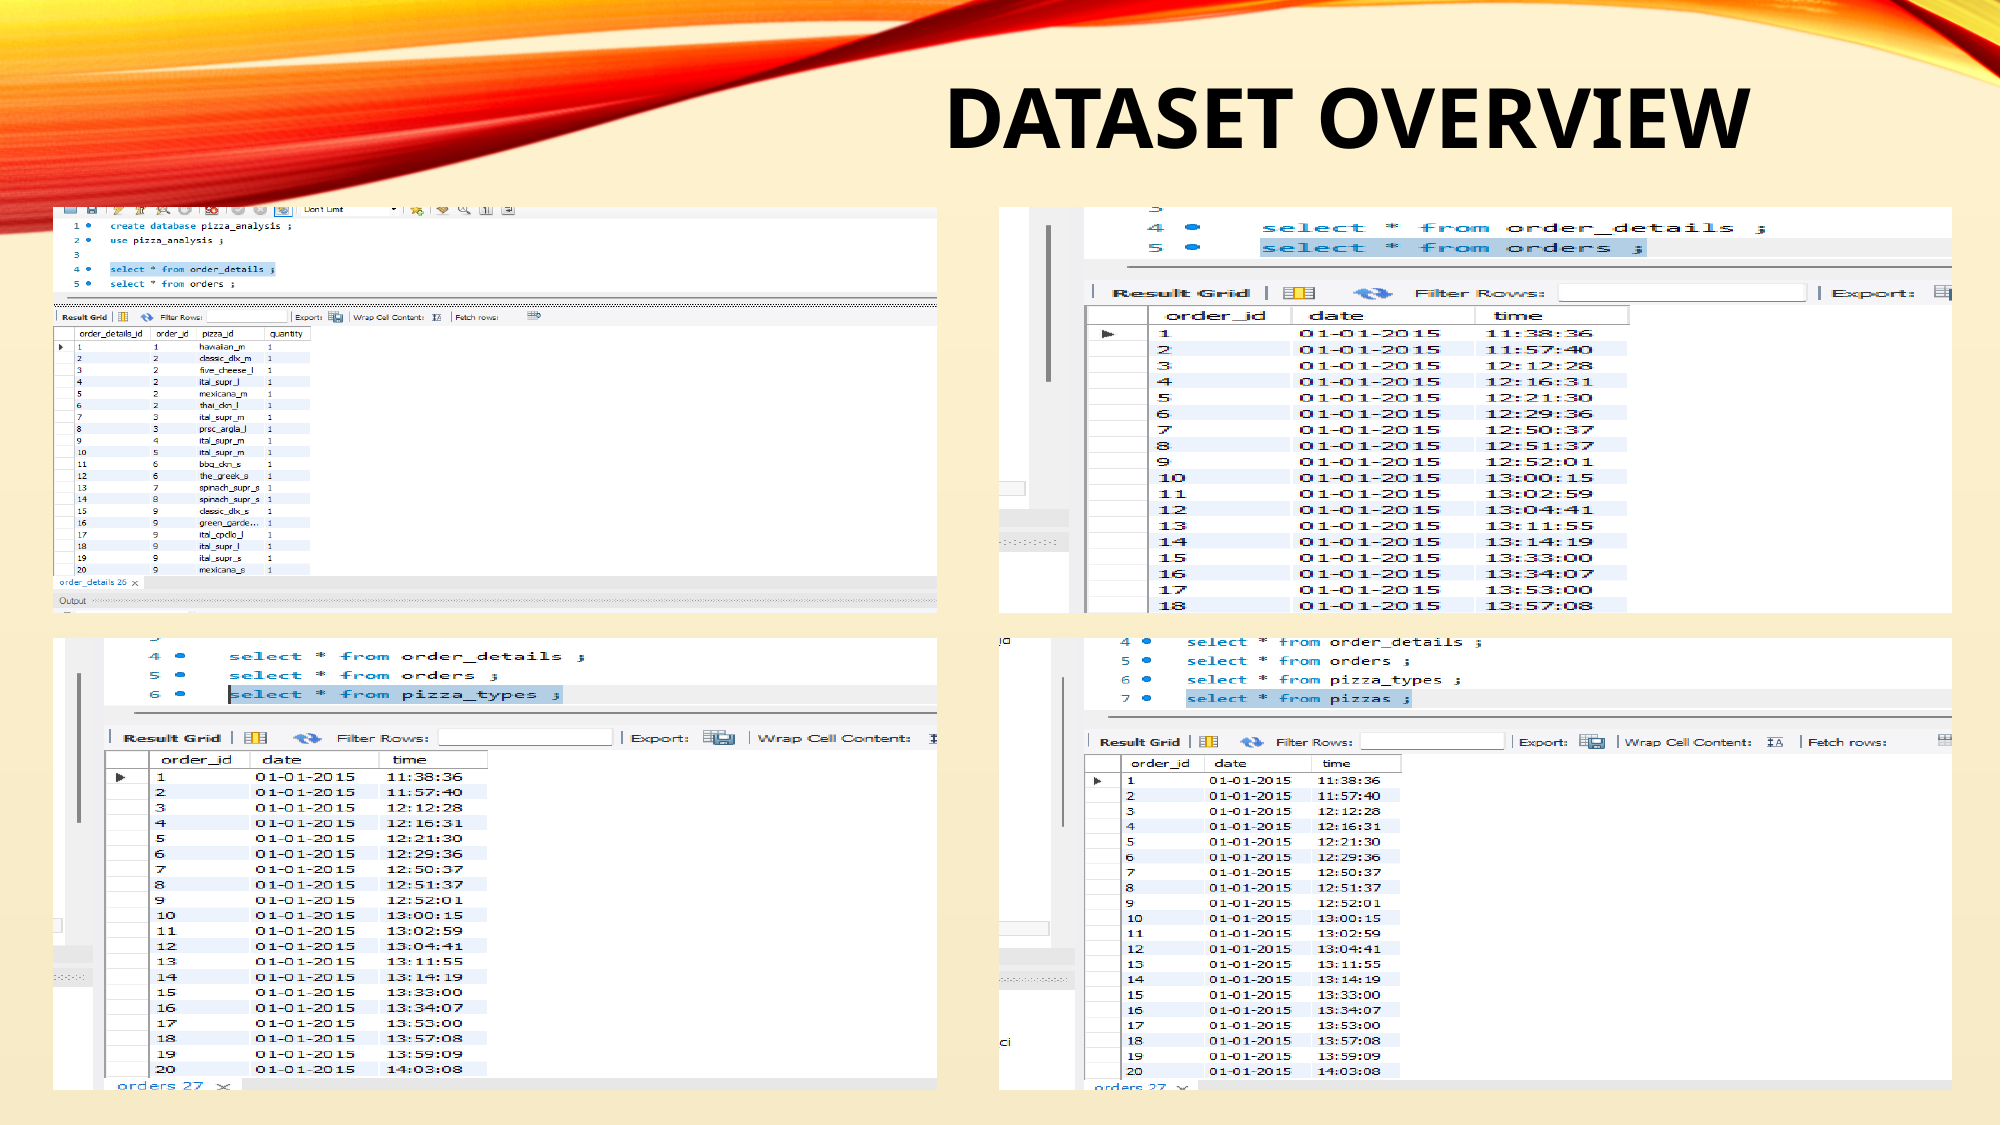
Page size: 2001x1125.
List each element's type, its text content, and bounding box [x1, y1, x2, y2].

picture [999, 638, 1952, 1090]
picture [0, 0, 2000, 613]
picture [53, 638, 937, 1090]
title Dataset Overview [353, 15, 1767, 228]
